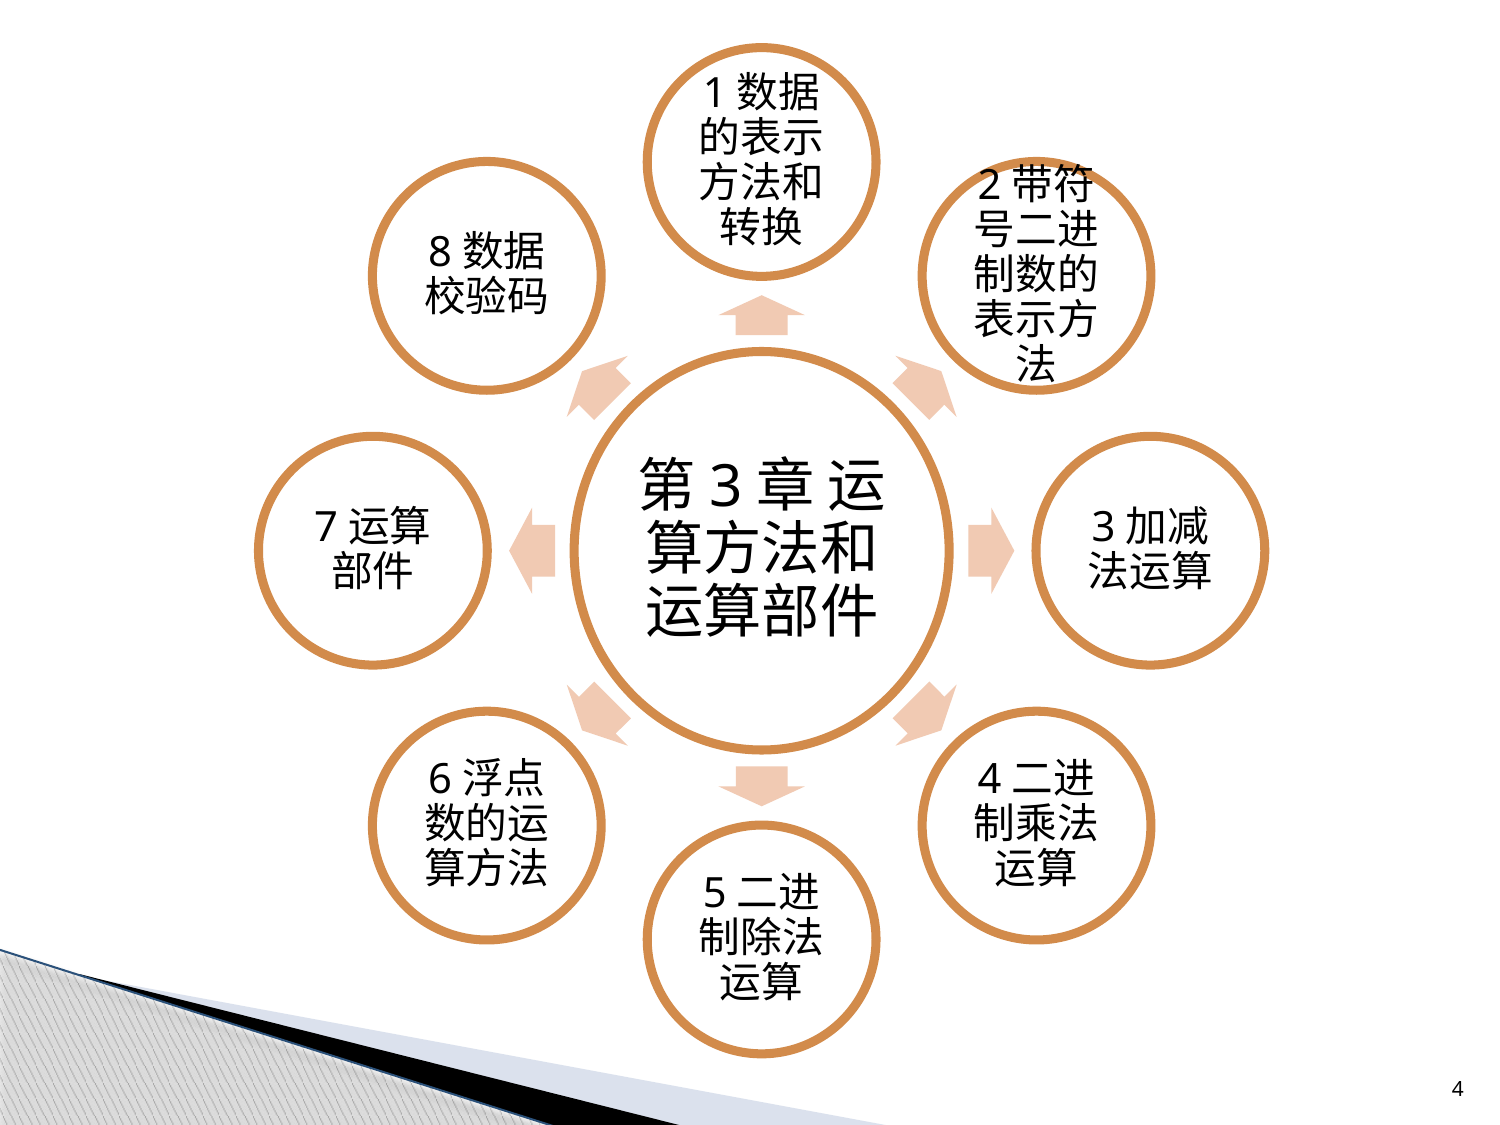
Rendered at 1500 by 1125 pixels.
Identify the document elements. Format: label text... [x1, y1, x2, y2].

slide_number 4 [1418, 1051, 1479, 1112]
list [81, 46, 1442, 1055]
